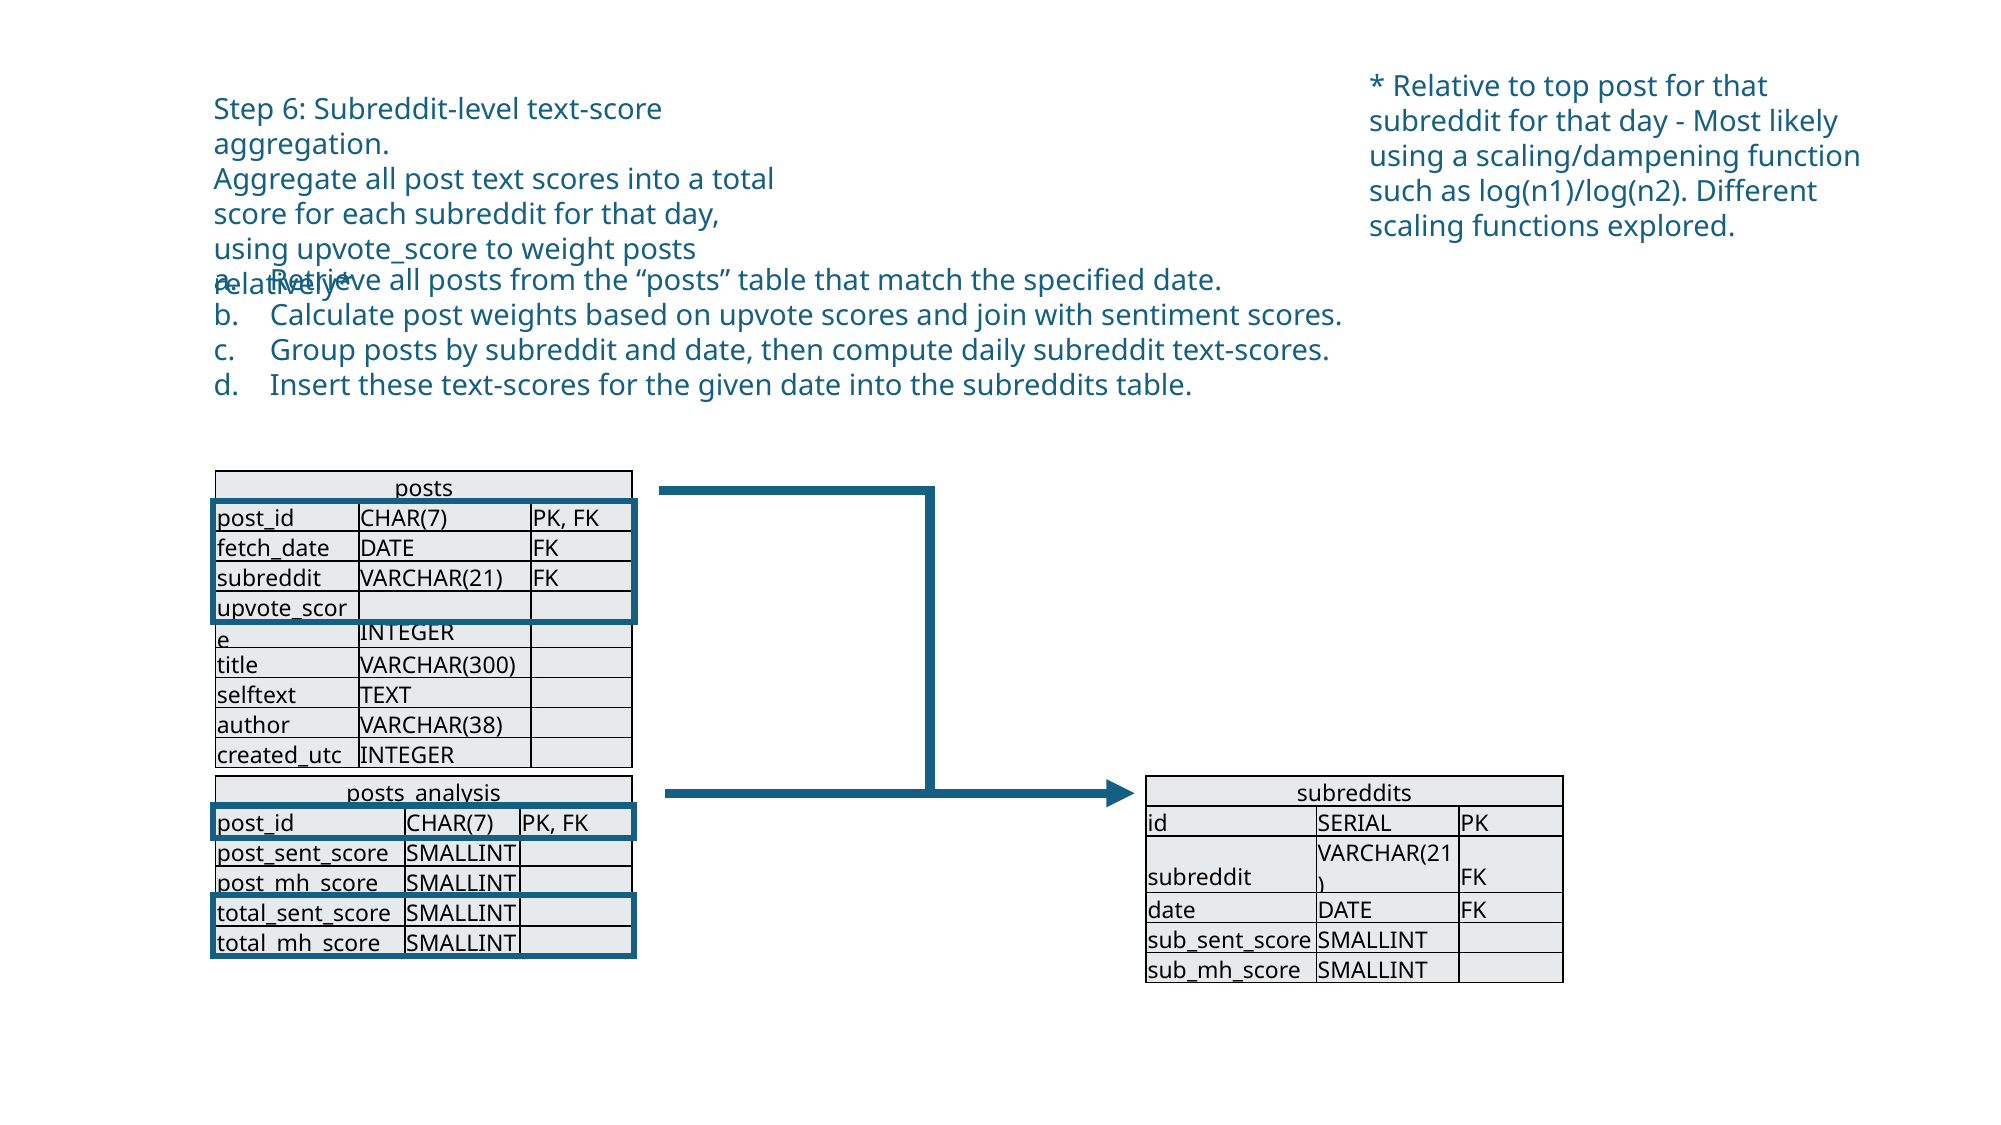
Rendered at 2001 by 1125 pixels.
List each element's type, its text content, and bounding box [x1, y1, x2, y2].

table_cell SERIAL [1317, 807, 1458, 835]
table_header subreddits [1147, 777, 1562, 805]
table_header posts_analysis [216, 777, 631, 804]
text_box [211, 804, 636, 839]
table_cell TEXT [360, 678, 530, 707]
text_box Retrieve all posts from the “posts” table that match the specified date. Calculate post weights based on upvote scores and join with sentiment scores. Group posts by subreddit and date, then compute daily subreddit text-scores. Insert these text-scores for the given date into the subreddits table. [198, 254, 1376, 409]
text_box Step 6: Subreddit-level text-score aggregation. Aggregate all post text scores into a total score for each subreddit for that day, using upvote_score to weight posts relatively* [198, 83, 817, 254]
table_cell SMALLINT [1317, 953, 1458, 982]
table_cell post_mh_score [216, 867, 404, 893]
table_cell date [1147, 893, 1316, 922]
table_cell [521, 839, 631, 865]
table_cell INTEGER [360, 623, 530, 647]
table_cell subreddit [1147, 837, 1316, 892]
table_cell [532, 648, 631, 677]
table_cell [1460, 953, 1562, 982]
table_cell SMALLINT [1317, 923, 1458, 952]
table_cell VARCHAR(38) [360, 708, 530, 737]
table_cell selftext [216, 678, 358, 707]
table_cell sub_mh_score [1147, 953, 1316, 982]
table_cell FK [1460, 837, 1562, 892]
table_cell [532, 738, 631, 767]
table_cell VARCHAR(300) [360, 648, 530, 677]
table_cell [532, 623, 631, 647]
table_cell author [216, 708, 358, 737]
table_cell [521, 867, 631, 893]
table_cell PK [1460, 807, 1562, 835]
table_cell INTEGER [360, 738, 530, 767]
table_cell DATE [1317, 893, 1458, 922]
table_cell post_sent_score [216, 839, 404, 865]
table_cell [532, 678, 631, 707]
table_cell FK [1460, 893, 1562, 922]
table_cell created_utc [216, 738, 358, 767]
table_cell id [1147, 807, 1316, 835]
table_header posts [216, 472, 631, 499]
text_box [211, 893, 636, 958]
table_cell upvote_score [216, 623, 358, 647]
table_cell SMALLINT [406, 867, 519, 893]
text_box [212, 499, 636, 623]
text_box * Relative to top post for that subreddit for that day - Most likely using a scaling/dampening function such as log(n1)/log(n2). Different scaling functions explored. [1354, 60, 1902, 250]
table_cell [1460, 923, 1562, 952]
table_cell [532, 708, 631, 737]
table_cell VARCHAR(21) [1317, 837, 1458, 892]
table_cell sub_sent_score [1147, 923, 1316, 952]
table_cell SMALLINT [406, 839, 519, 865]
table_cell title [216, 648, 358, 677]
